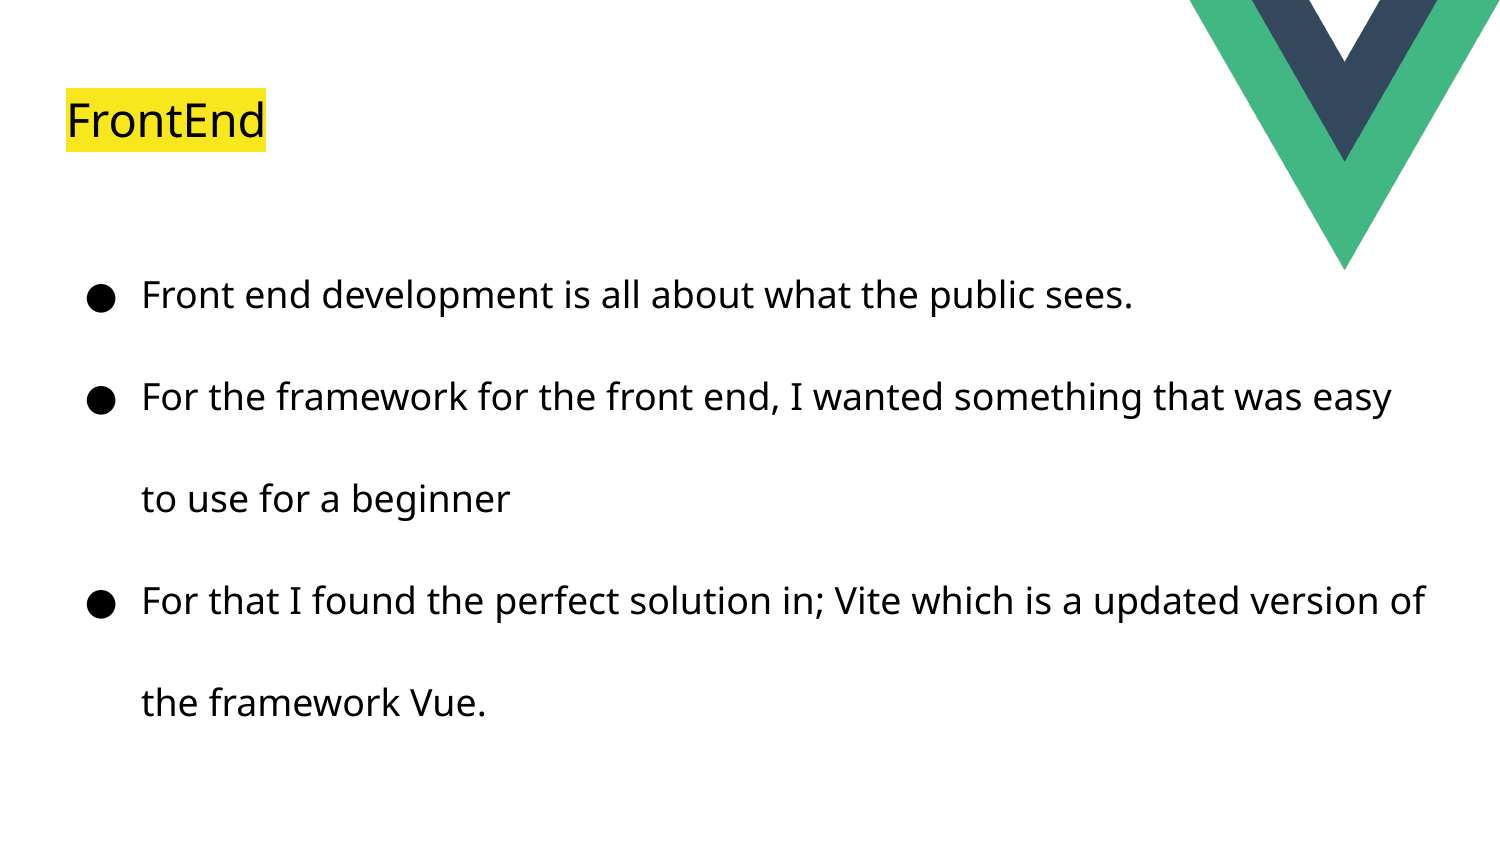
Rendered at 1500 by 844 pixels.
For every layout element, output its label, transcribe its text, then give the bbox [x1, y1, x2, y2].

title FrontEnd [51, 72, 1183, 167]
list Front end development is all about what the public sees. For the framework for the front end, I wanted something that was easy to use for a beginner For that I found the perfect solution in; Vite which is a updated version of the framework Vue. [51, 202, 1449, 750]
picture [1188, 0, 1500, 270]
